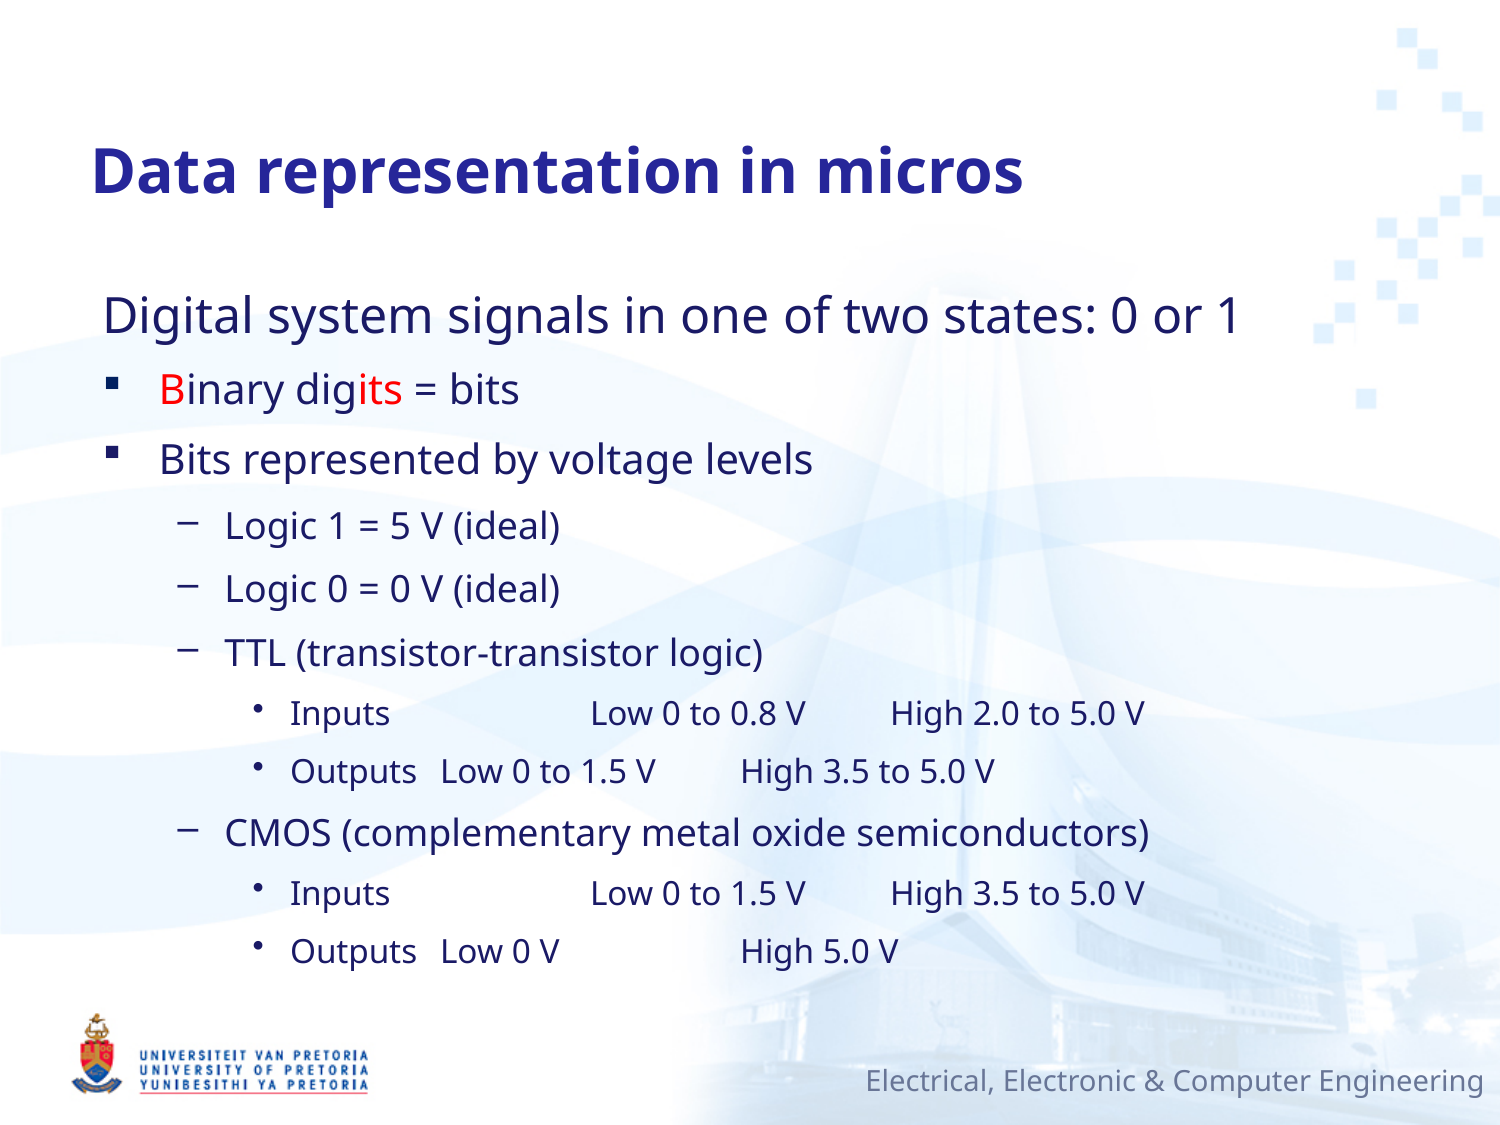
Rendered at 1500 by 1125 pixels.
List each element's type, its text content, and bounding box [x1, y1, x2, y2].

title Data representation in micros [75, 75, 1350, 263]
picture [0, 0, 1500, 1125]
list Digital system signals in one of two states: 0 or 1 Binary digits = bits Bits represented by voltage levels Logic 1 = 5 V (ideal) Logic 0 = 0 V (ideal) TTL (transistor-transistor logic) Inputs Low 0 to 0.8 V High 2.0 to 5.0 V Outputs Low 0 to 1.5 V High 3.5 to 5.0 V CMOS (complementary metal oxide semiconductors) Inputs Low 0 to 1.5 V High 3.5 to 5.0 V Outputs Low 0 V High 5.0 V [87, 267, 1363, 943]
